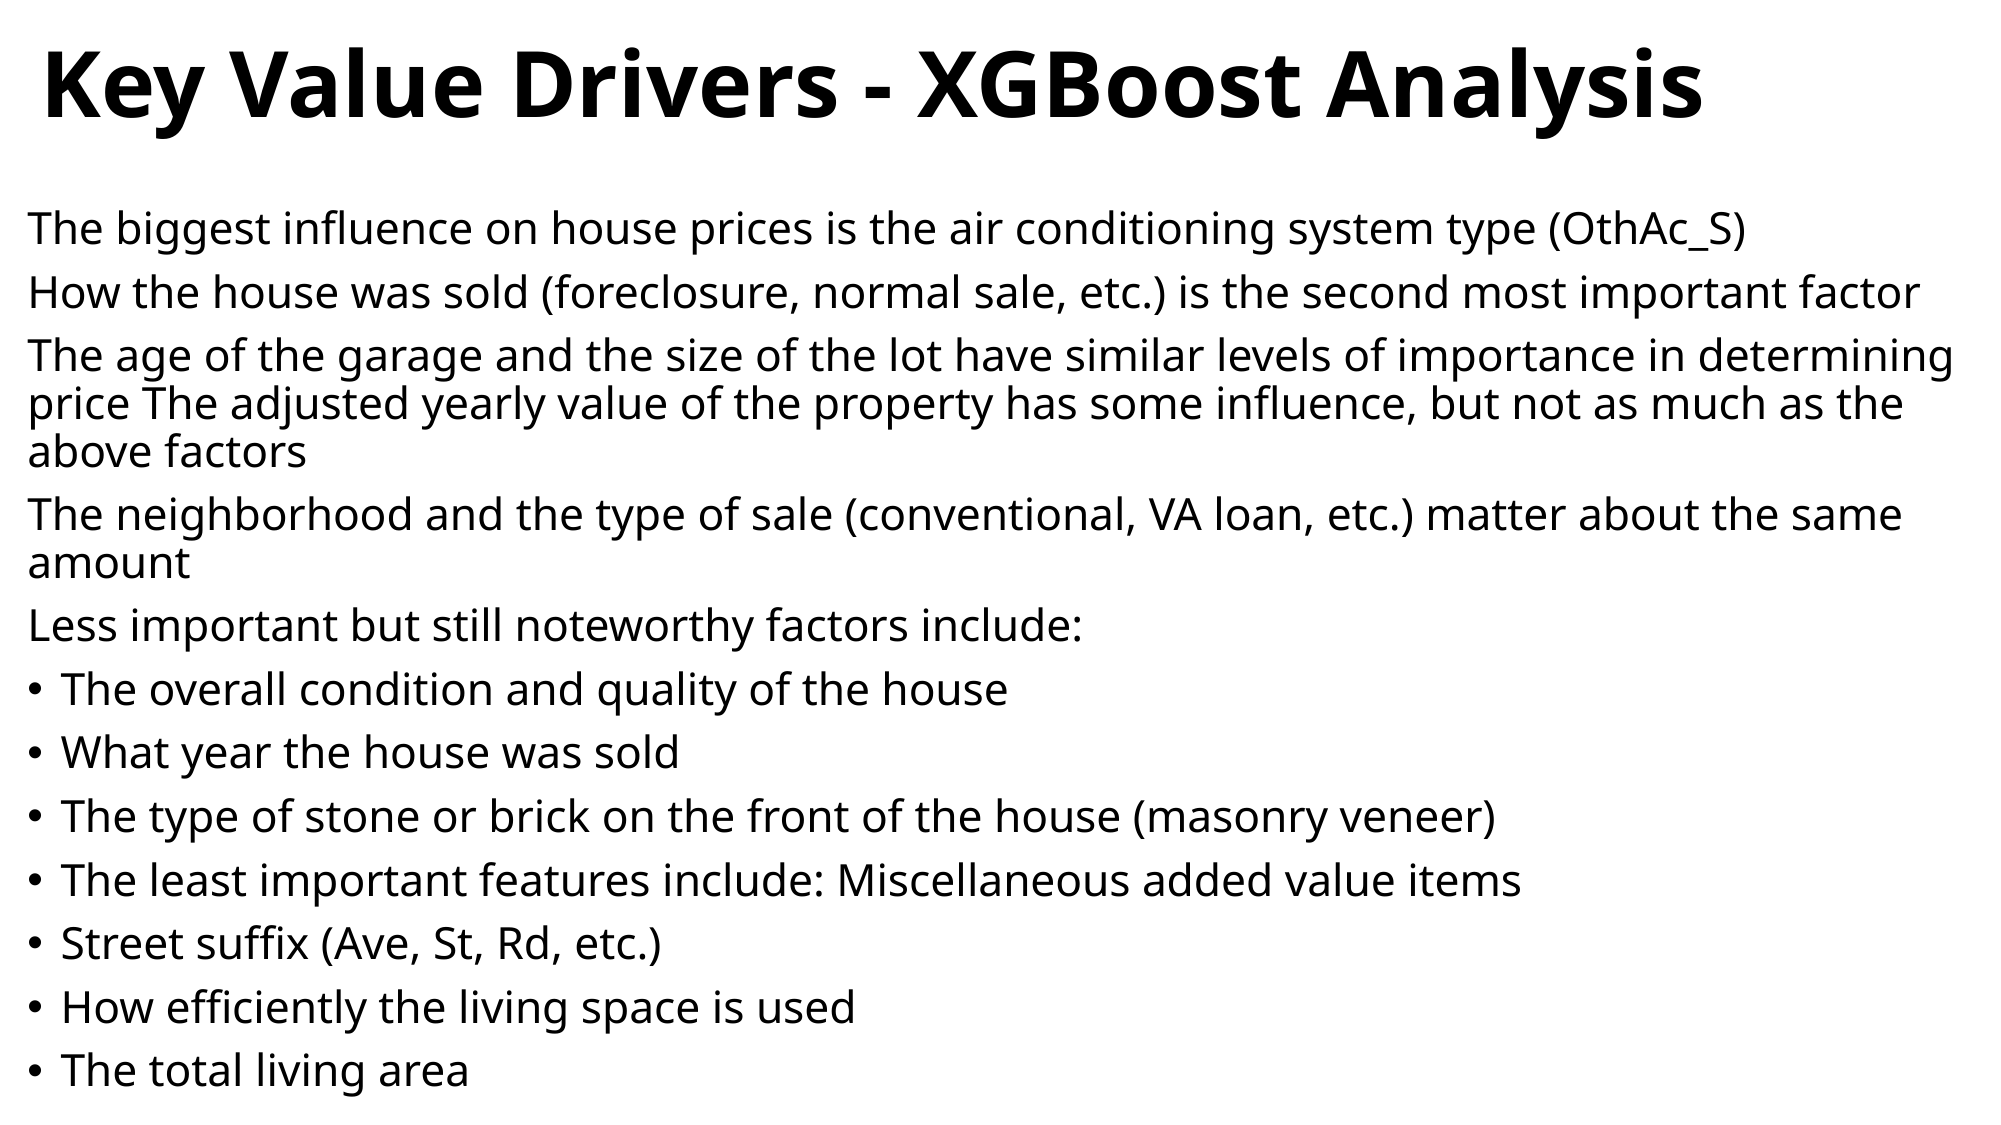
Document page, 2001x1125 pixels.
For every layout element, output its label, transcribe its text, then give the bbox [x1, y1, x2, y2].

title Key Value Drivers - XGBoost Analysis [25, 33, 1751, 198]
list The biggest influence on house prices is the air conditioning system type (OthAc_S) How the house was sold (foreclosure, normal sale, etc.) is the second most important factor The age of the garage and the size of the lot have similar levels of importance in determining price The adjusted yearly value of the property has some influence, but not as much as the above factors The neighborhood and the type of sale (conventional, VA loan, etc.) matter about the same amount Less important but still noteworthy factors include: The overall condition and quality of the house What year the house was sold The type of stone or brick on the front of the house (masonry veneer) The least important features include: Miscellaneous added value items Street suffix (Ave, St, Rd, etc.) How efficiently the living space is used The total living area [12, 198, 1975, 1125]
